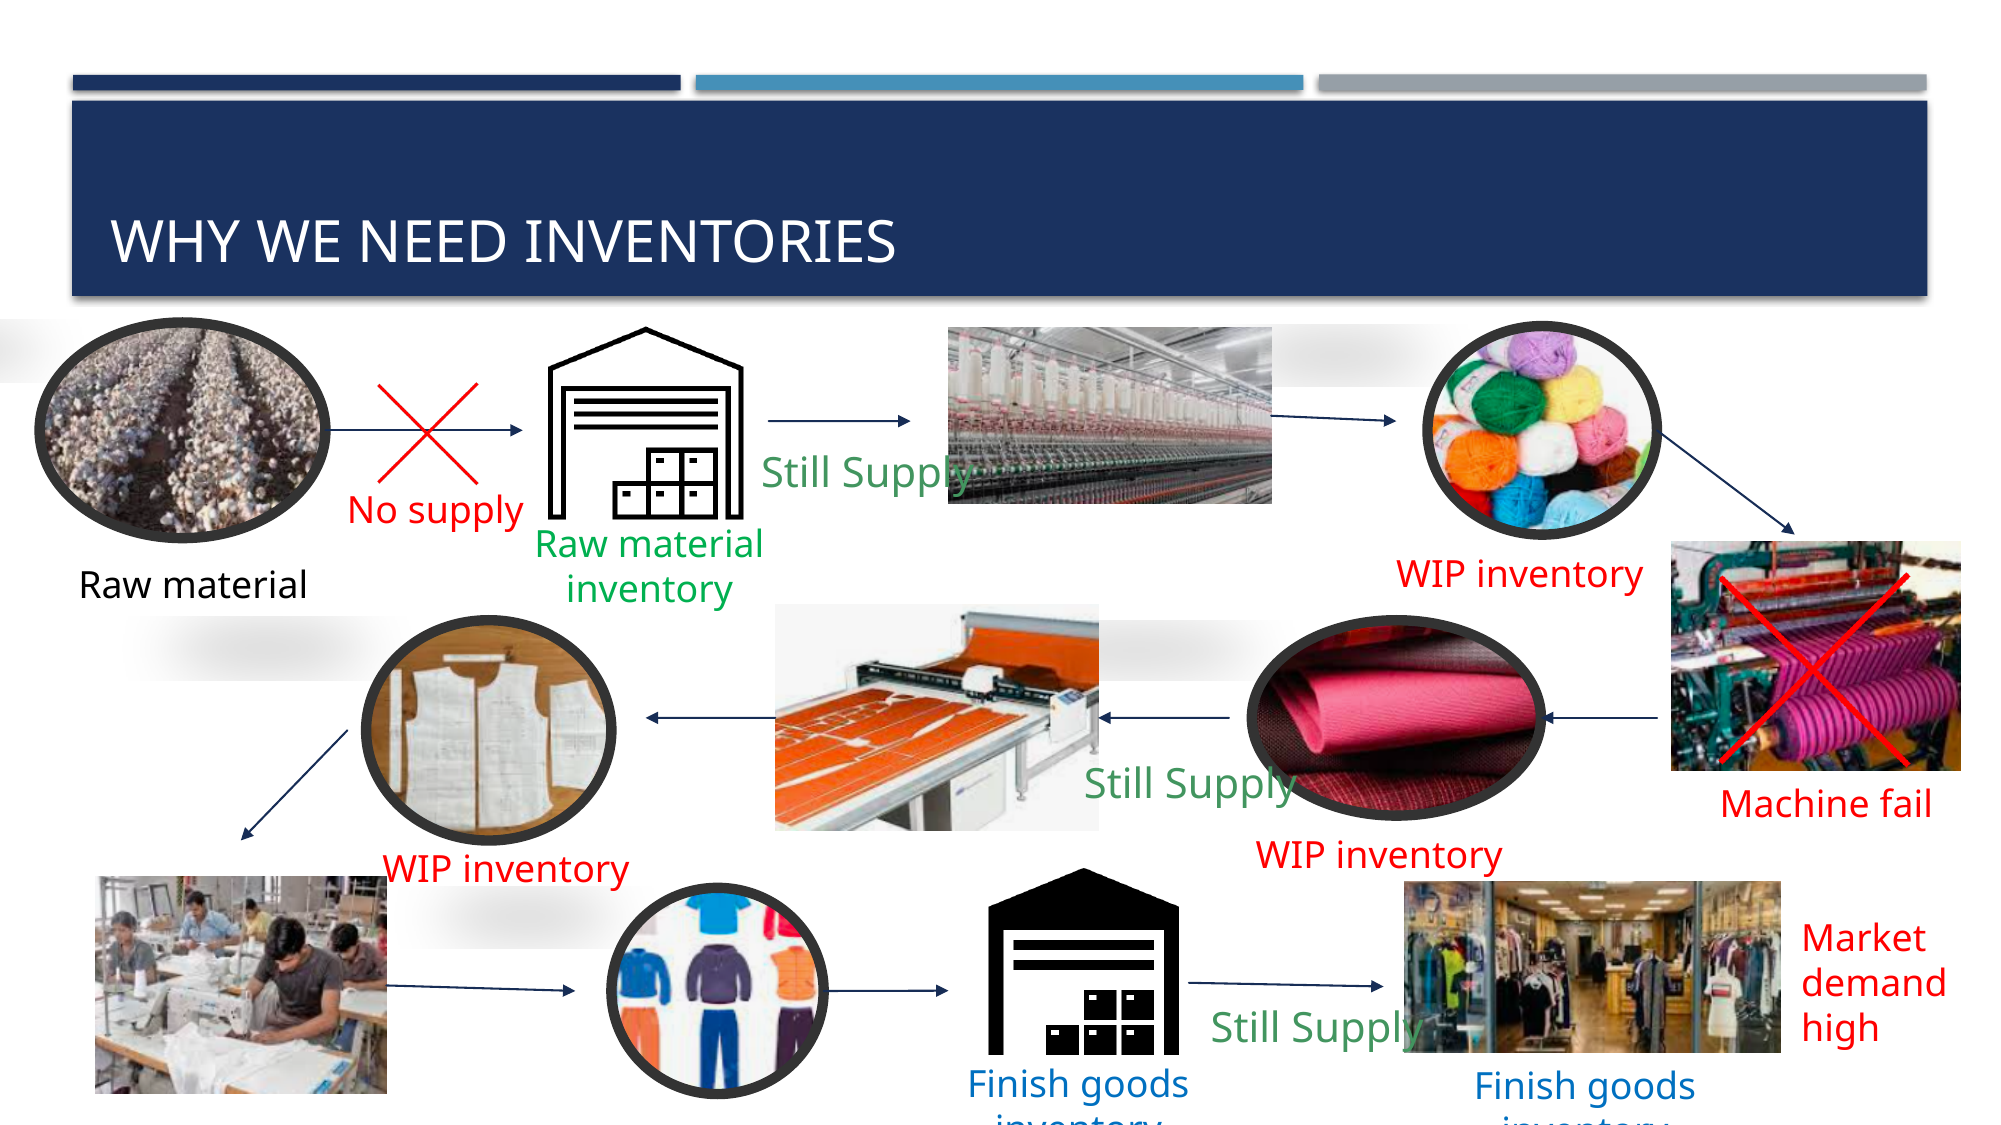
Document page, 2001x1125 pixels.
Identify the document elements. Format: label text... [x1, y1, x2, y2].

text_box Raw material inventory [488, 512, 811, 618]
text_box Machine fail [1704, 772, 2000, 833]
picture [1670, 526, 1961, 813]
text_box Finish goods inventory [1383, 1057, 1787, 1125]
picture [1426, 325, 1658, 536]
title Why we need inventories [95, 115, 1905, 282]
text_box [1270, 415, 1397, 422]
text_box Market demand high [1787, 906, 2000, 1056]
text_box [1188, 982, 1385, 987]
text_box Still Supply [1106, 749, 1245, 815]
picture [1403, 880, 1782, 1054]
text_box WIP inventory [1358, 542, 1665, 603]
text_box Finish goods inventory [877, 1052, 1280, 1125]
text_box WIP inventory [1218, 823, 1541, 883]
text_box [385, 984, 576, 992]
picture [1251, 619, 1542, 817]
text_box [1656, 429, 1796, 536]
picture [947, 327, 1272, 505]
picture [610, 887, 825, 1095]
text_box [240, 729, 348, 841]
picture [353, 357, 505, 509]
picture [94, 876, 387, 1095]
picture [39, 321, 326, 539]
picture [774, 604, 1099, 832]
text_box No supply [332, 478, 516, 539]
text_box WIP inventory [344, 837, 668, 898]
text_box Still Supply [1208, 993, 1400, 1059]
picture [365, 619, 612, 842]
picture [522, 297, 770, 545]
picture [963, 839, 1204, 1081]
text_box Raw material [63, 553, 387, 614]
text_box Still Supply [775, 438, 942, 503]
